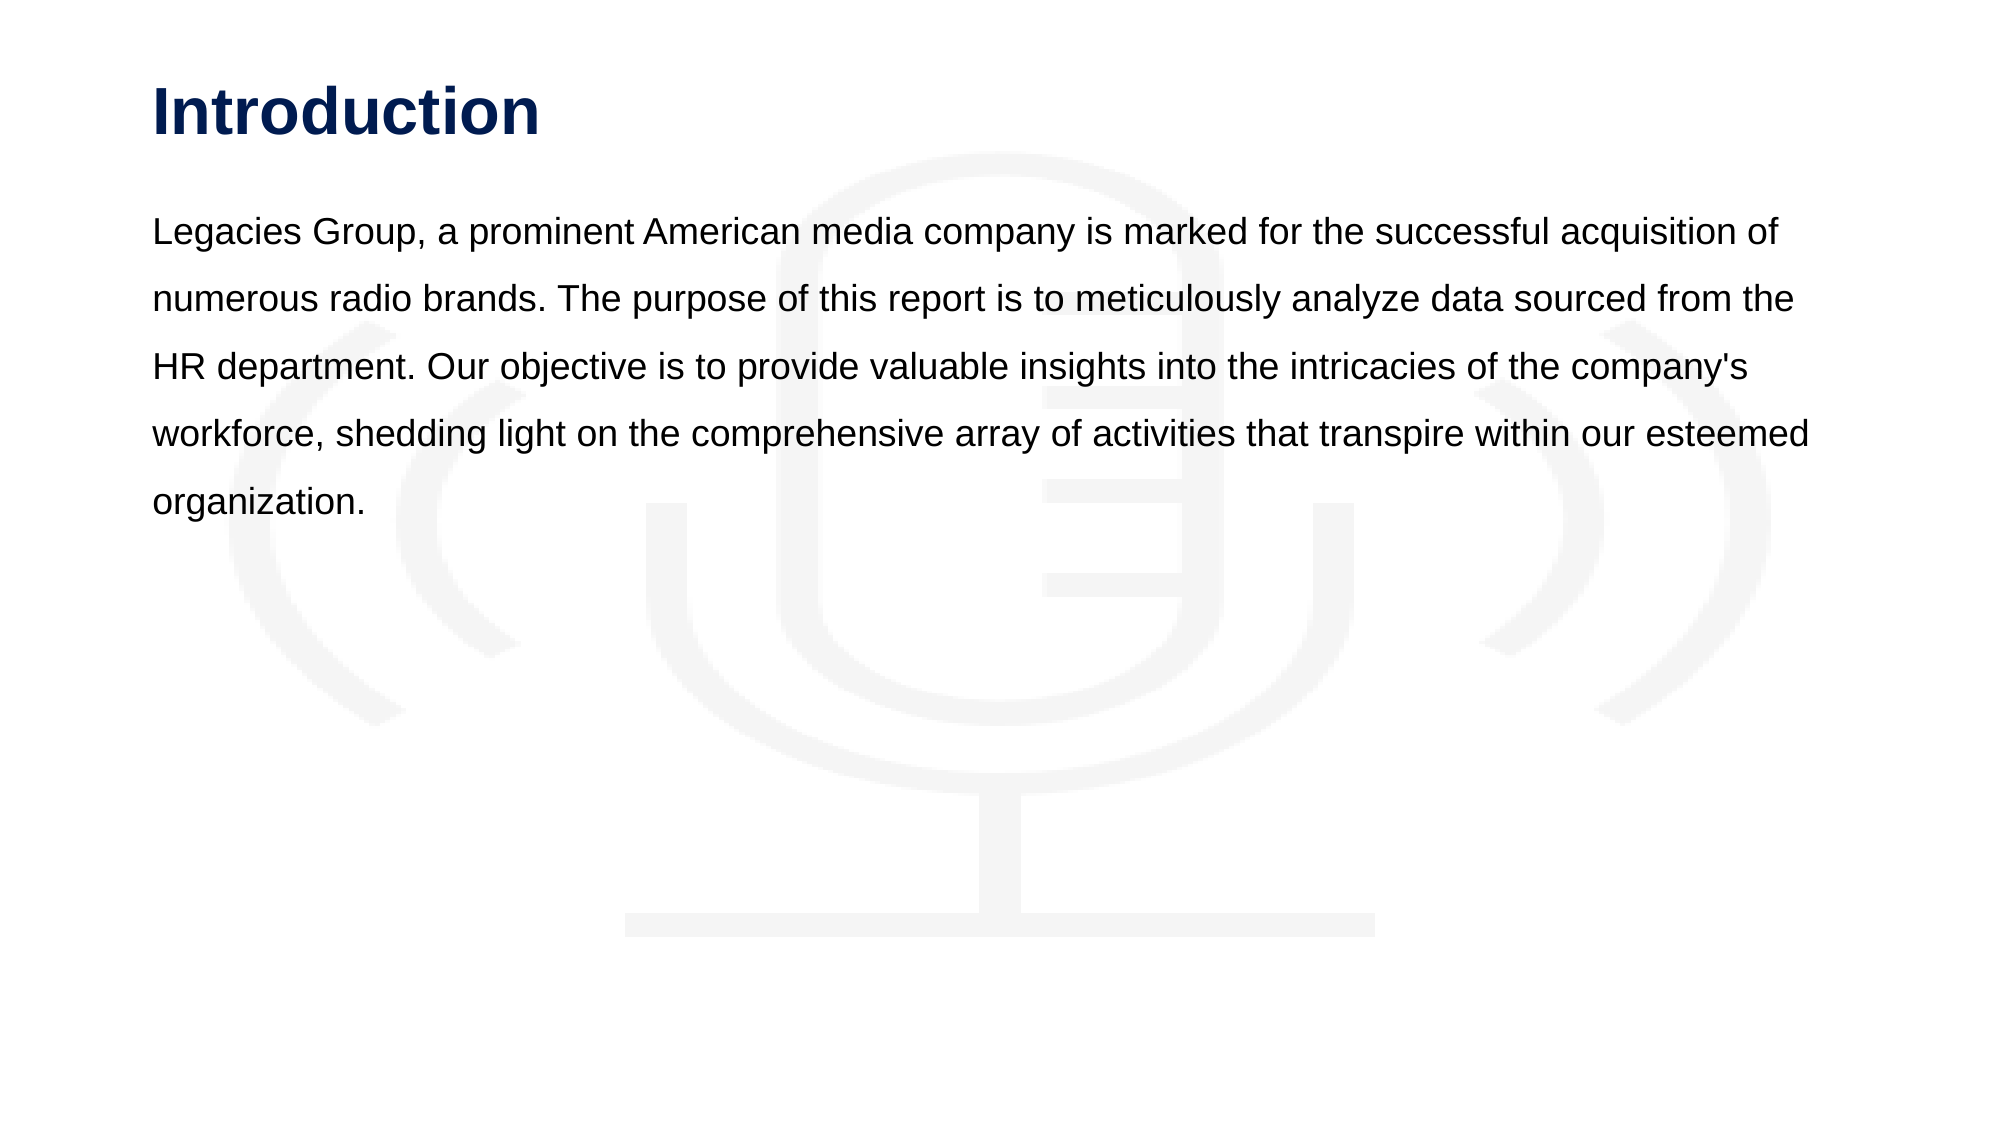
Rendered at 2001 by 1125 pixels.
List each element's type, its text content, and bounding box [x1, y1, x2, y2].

list Legacies Group, a prominent American media company is marked for the successful acquisition of numerous radio brands. The purpose of this report is to meticulously analyze data sourced from the HR department. Our objective is to provide valuable insights into the intricacies of the company's workforce, shedding light on the comprehensive array of activities that transpire within our esteemed organization. [137, 176, 1863, 1014]
title Introduction [137, 49, 1863, 176]
